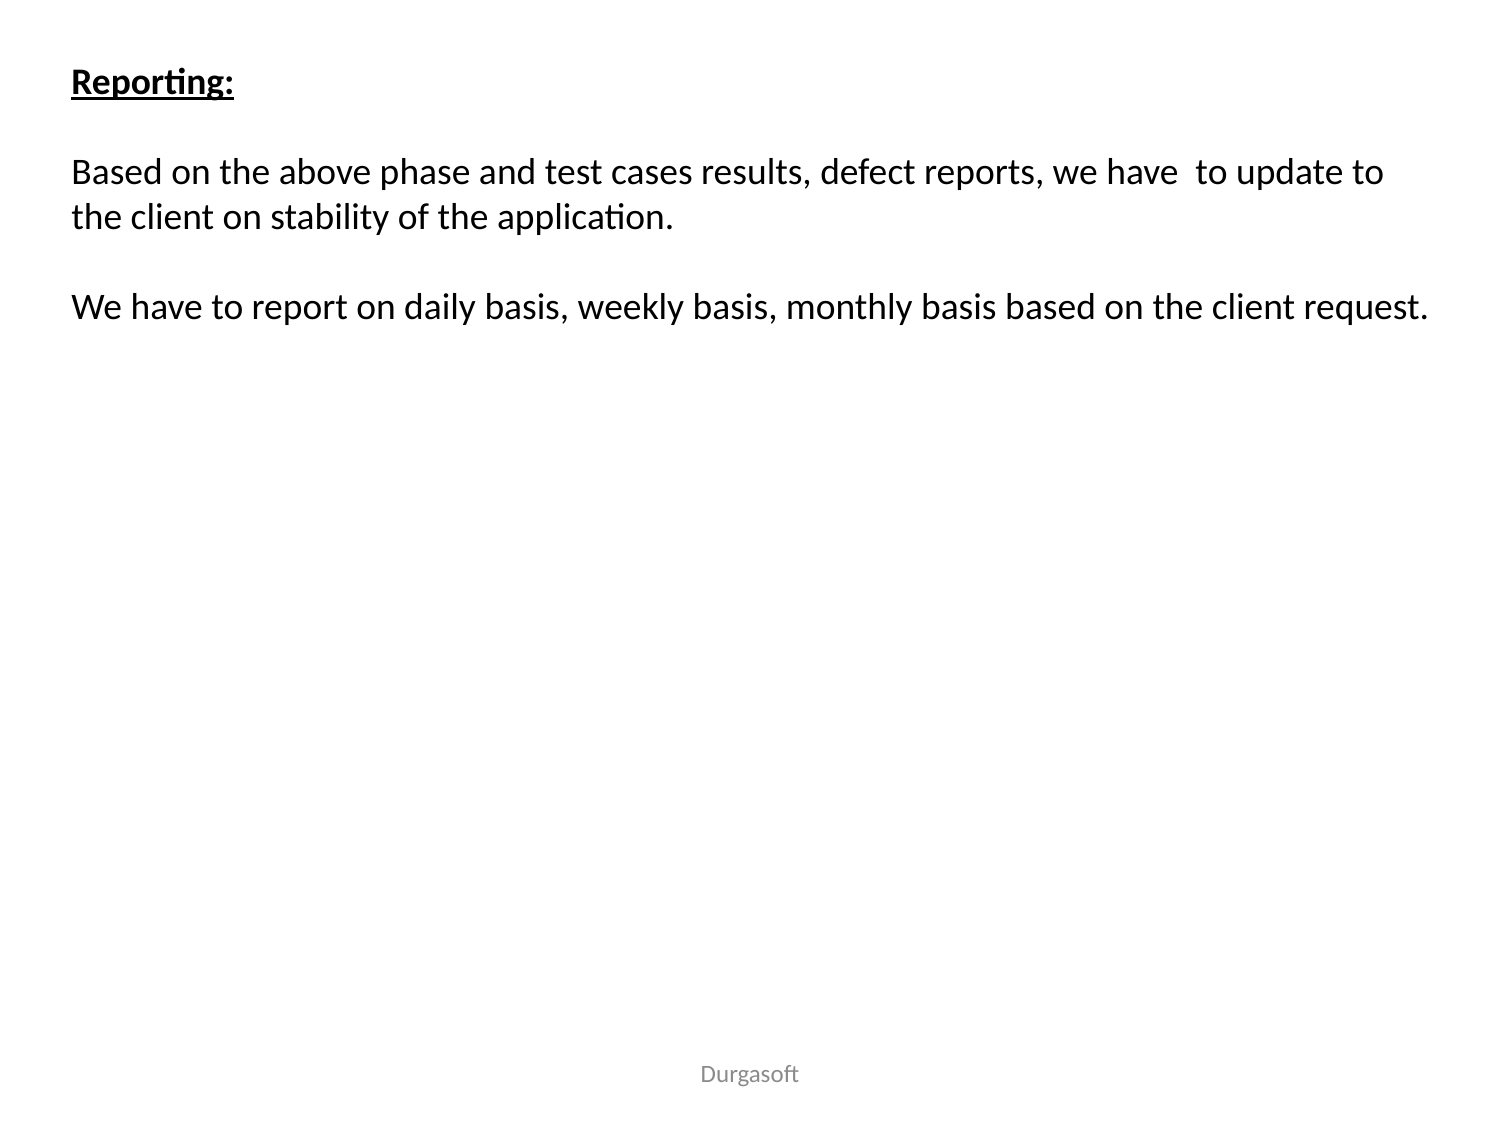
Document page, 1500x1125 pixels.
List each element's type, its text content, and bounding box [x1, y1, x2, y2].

footer Durgasoft [512, 1042, 988, 1103]
text_box Reporting: Based on the above phase and test cases results, defect reports, we have to update to the client on stability of the application. We have to report on daily basis, weekly basis, monthly basis based on the client request. [56, 49, 1450, 335]
